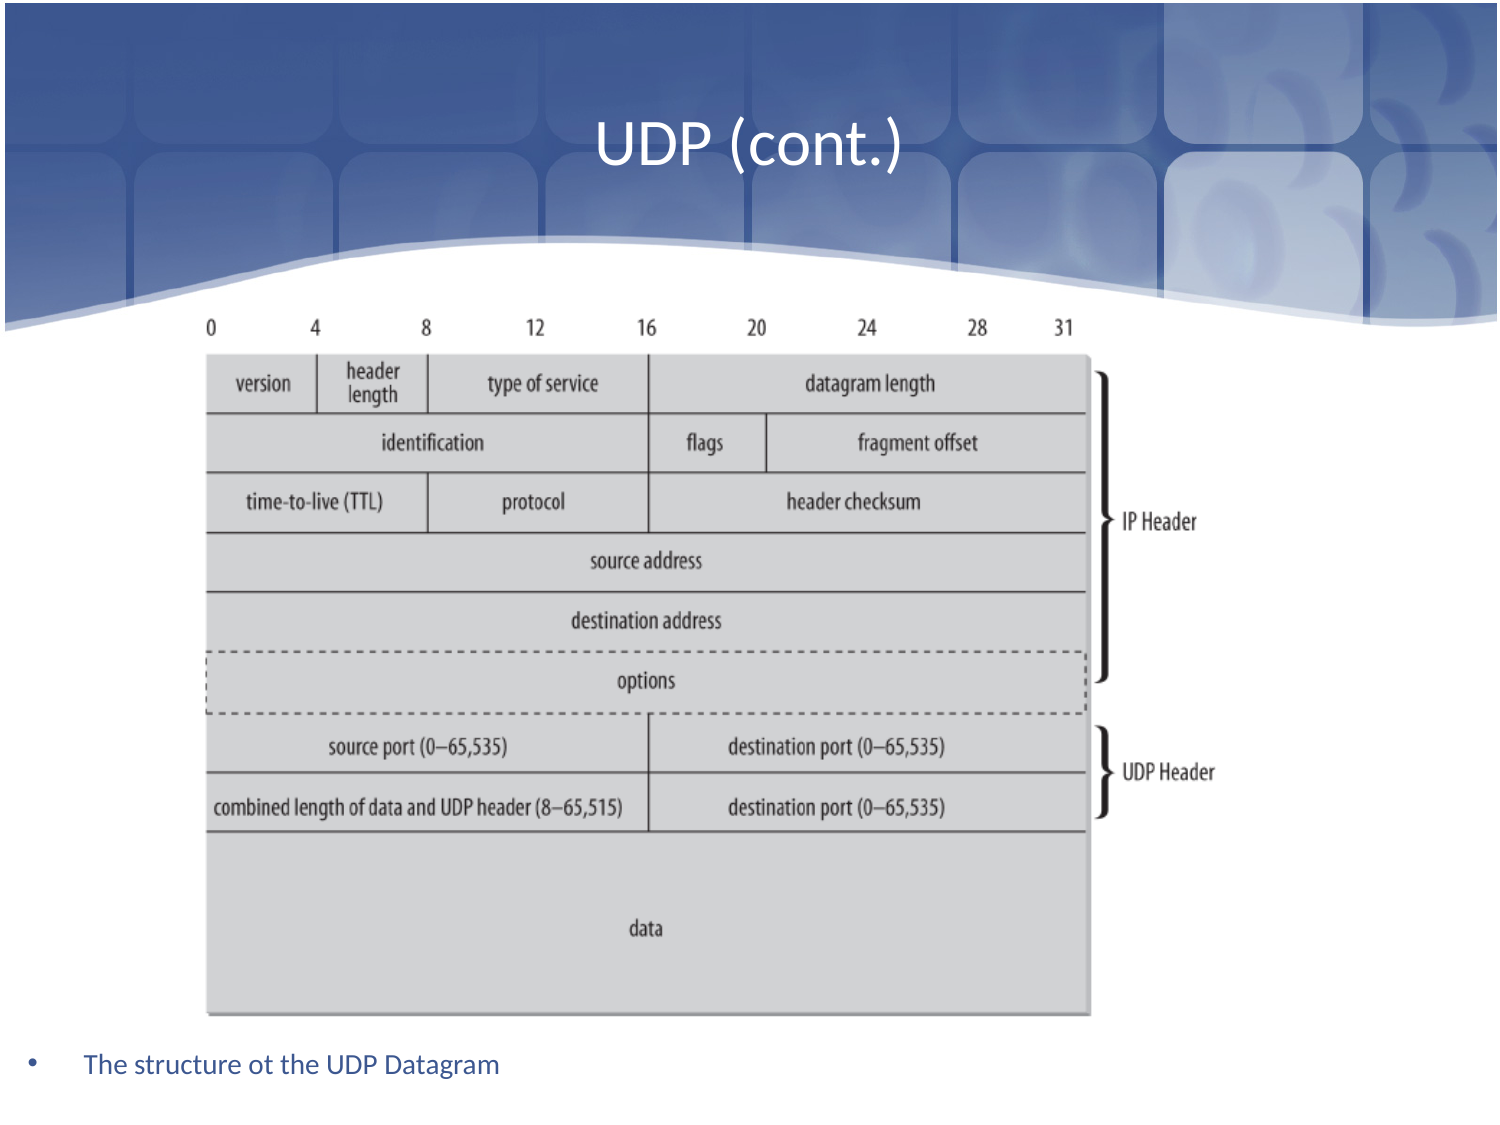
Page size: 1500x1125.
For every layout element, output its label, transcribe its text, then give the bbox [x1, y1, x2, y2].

title UDP (cont.) [37, 44, 1463, 233]
list The structure ot the UDP Datagram [12, 1037, 1438, 1113]
picture [0, 0, 1500, 1125]
